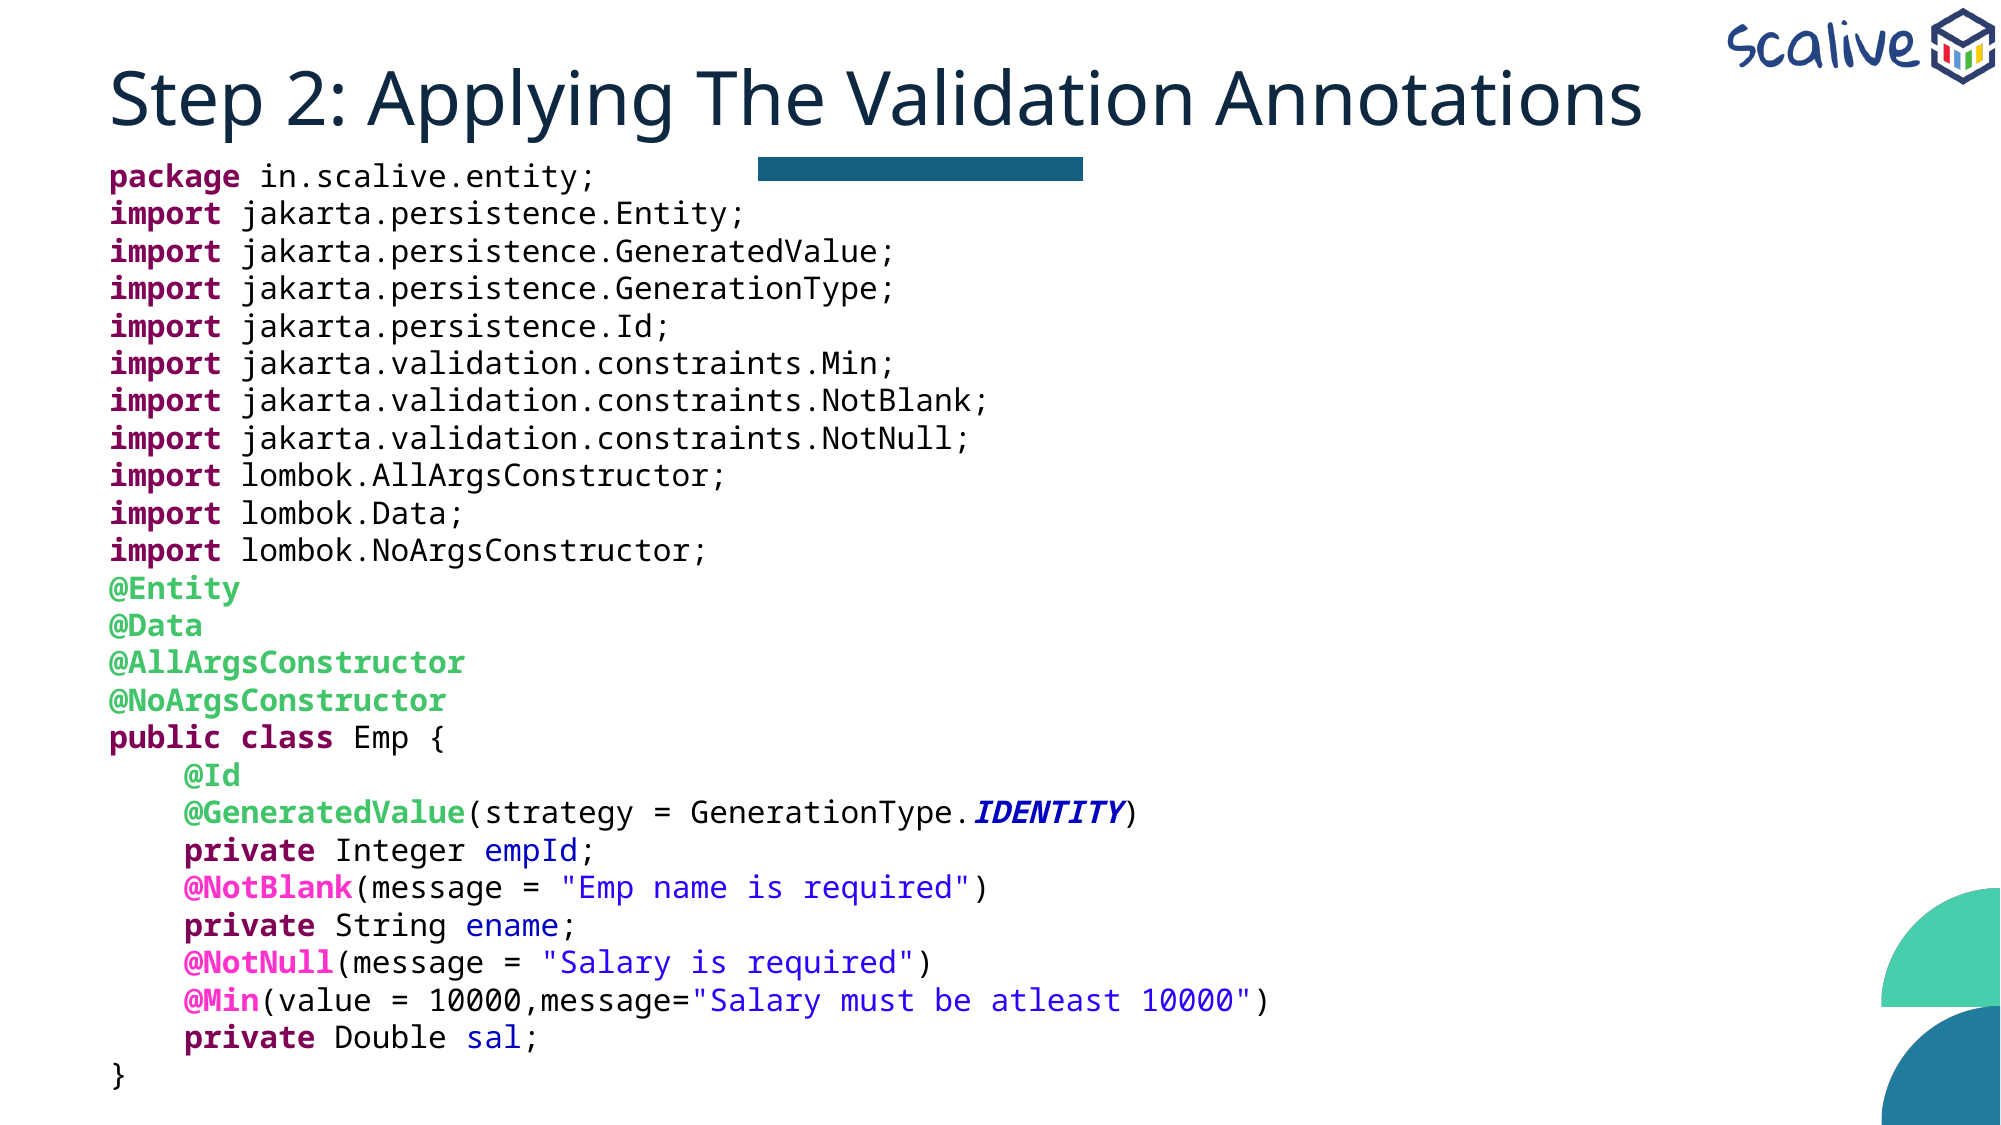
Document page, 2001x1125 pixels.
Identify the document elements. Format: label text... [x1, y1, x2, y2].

text_box package in.scalive.entity; import jakarta.persistence.Entity; import jakarta.persistence.GeneratedValue; import jakarta.persistence.GenerationType; import jakarta.persistence.Id; import jakarta.validation.constraints.Min; import jakarta.validation.constraints.NotBlank; import jakarta.validation.constraints.NotNull; import lombok.AllArgsConstructor; import lombok.Data; import lombok.NoArgsConstructor; @Entity @Data @AllArgsConstructor @NoArgsConstructor public class Emp { @Id @GeneratedValue(strategy = GenerationType.IDENTITY) private Integer empId; @NotBlank(message = "Emp name is required") private String ename; @NotNull(message = "Salary is required") @Min(value = 10000,message="Salary must be atleast 10000") private Double sal; } [94, 148, 1882, 1100]
picture [1718, 0, 2000, 92]
text_box Step 2: Applying The Validation Annotations [94, 42, 1828, 148]
text_box [1881, 1006, 2000, 1125]
text_box [1882, 888, 2000, 1006]
